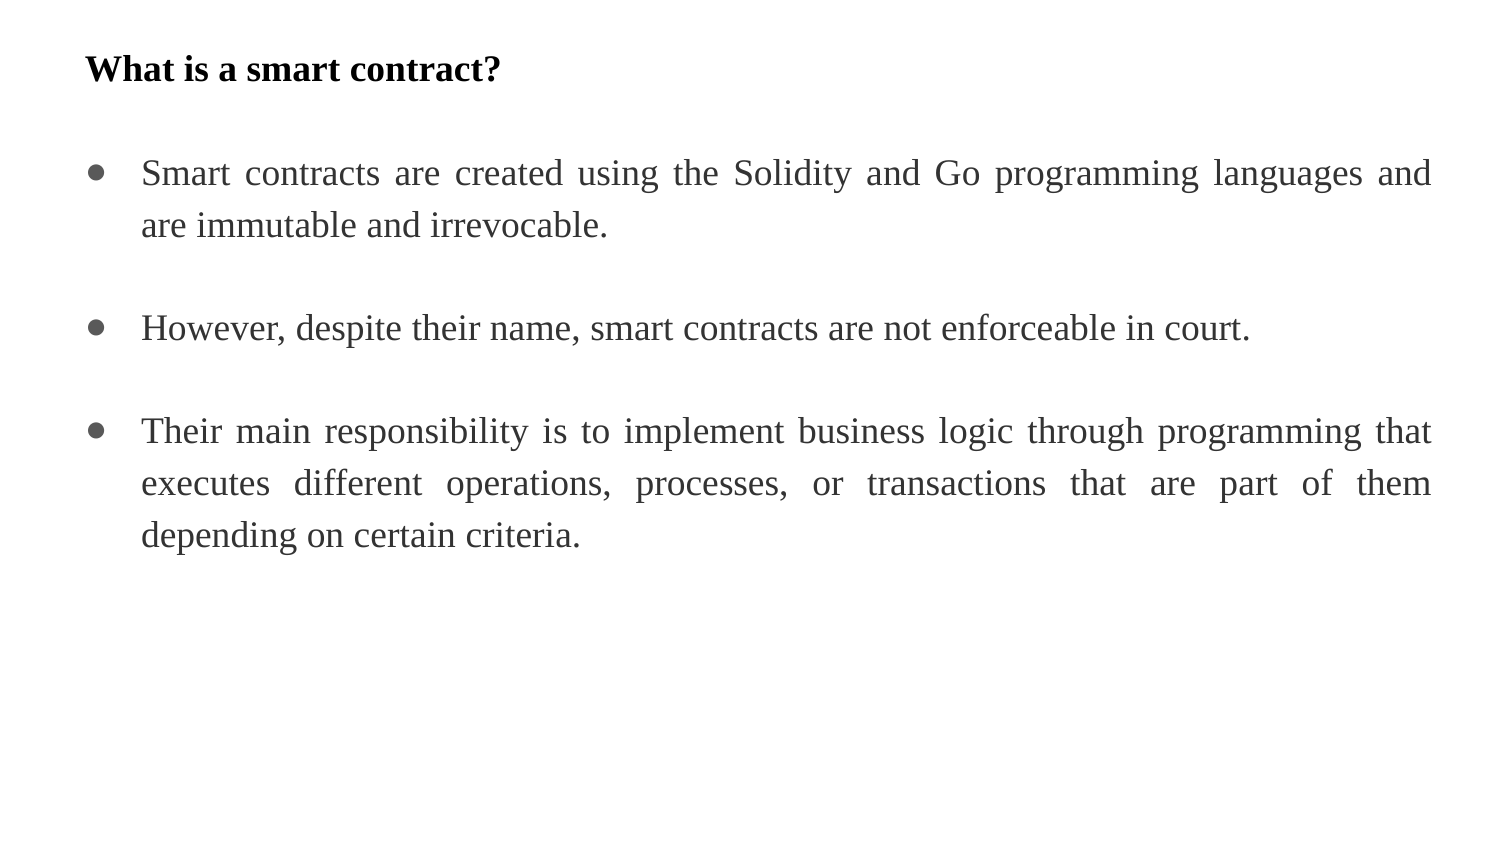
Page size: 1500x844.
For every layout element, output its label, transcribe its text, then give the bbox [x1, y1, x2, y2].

list What is a smart contract? Smart contracts are created using the Solidity and Go programming languages and are immutable and irrevocable. However, despite their name, smart contracts are not enforceable in court. Their main responsibility is to implement business logic through programming that executes different operations, processes, or transactions that are part of them depending on certain criteria. [51, 22, 1449, 696]
